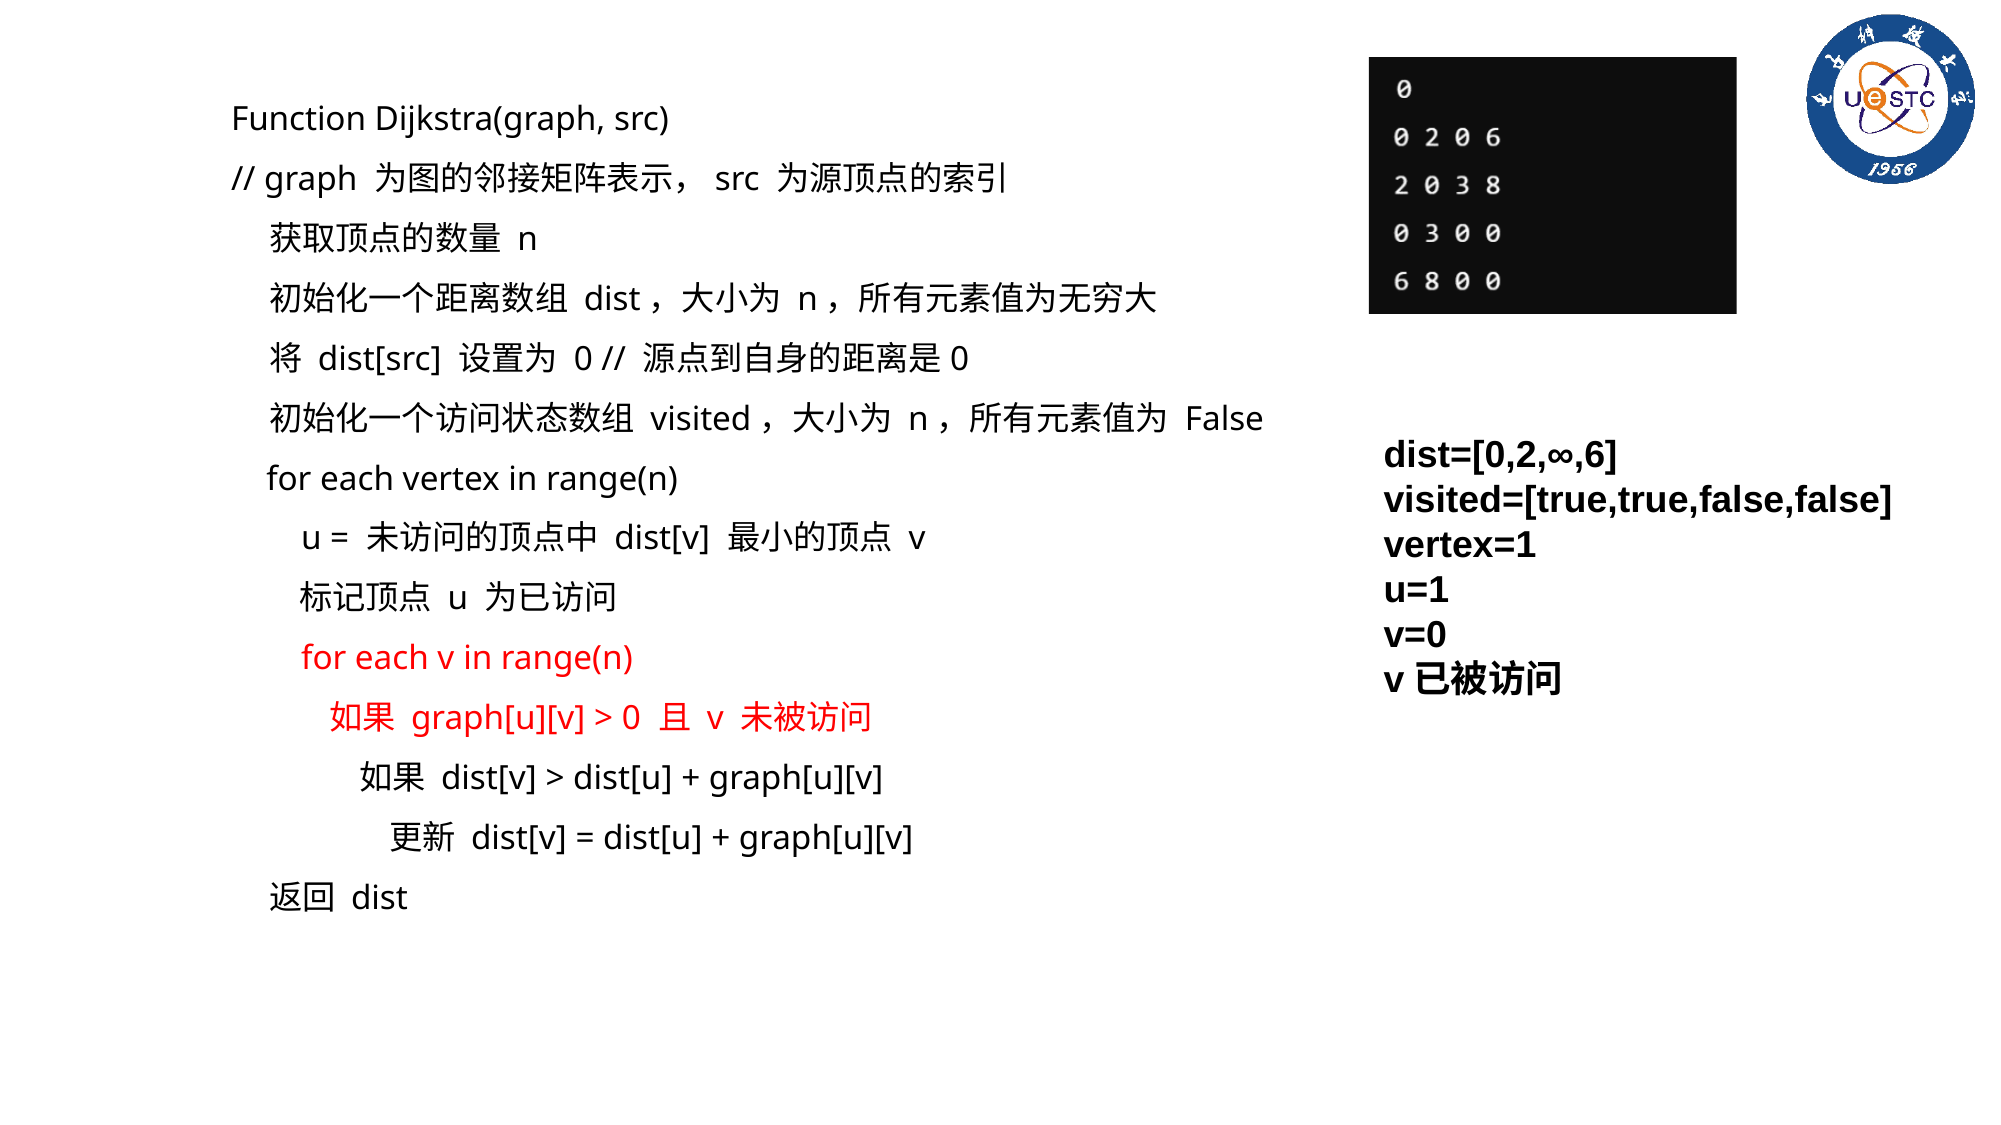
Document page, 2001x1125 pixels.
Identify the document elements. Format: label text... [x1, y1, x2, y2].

text_box Function Dijkstra(graph, src) // graph 为图的邻接矩阵表示，src 为源顶点的索引 获取顶点的数量 n 初始化一个距离数组 dist，大小为 n，所有元素值为无穷大 将 dist[src] 设置为 0 // 源点到自身的距离是0 初始化一个访问状态数组 visited，大小为 n，所有元素值为 False for each vertex in range(n) u = 未访问的顶点中 dist[v] 最小的顶点 v 标记顶点 u 为已访问 for each v in range(n) 如果 graph[u][v] > 0 且 v 未被访问 如果 dist[v] > dist[u] + graph[u][v] 更新 dist[v] = dist[u] + graph[u][v] 返回 dist [216, 70, 1414, 924]
text_box dist=[0,2,∞,6] visited=[true,true,false,false] vertex=1 u=1 v=0 v已被访问 [1368, 422, 1958, 708]
picture [1797, 4, 1986, 193]
picture [1368, 57, 1737, 314]
